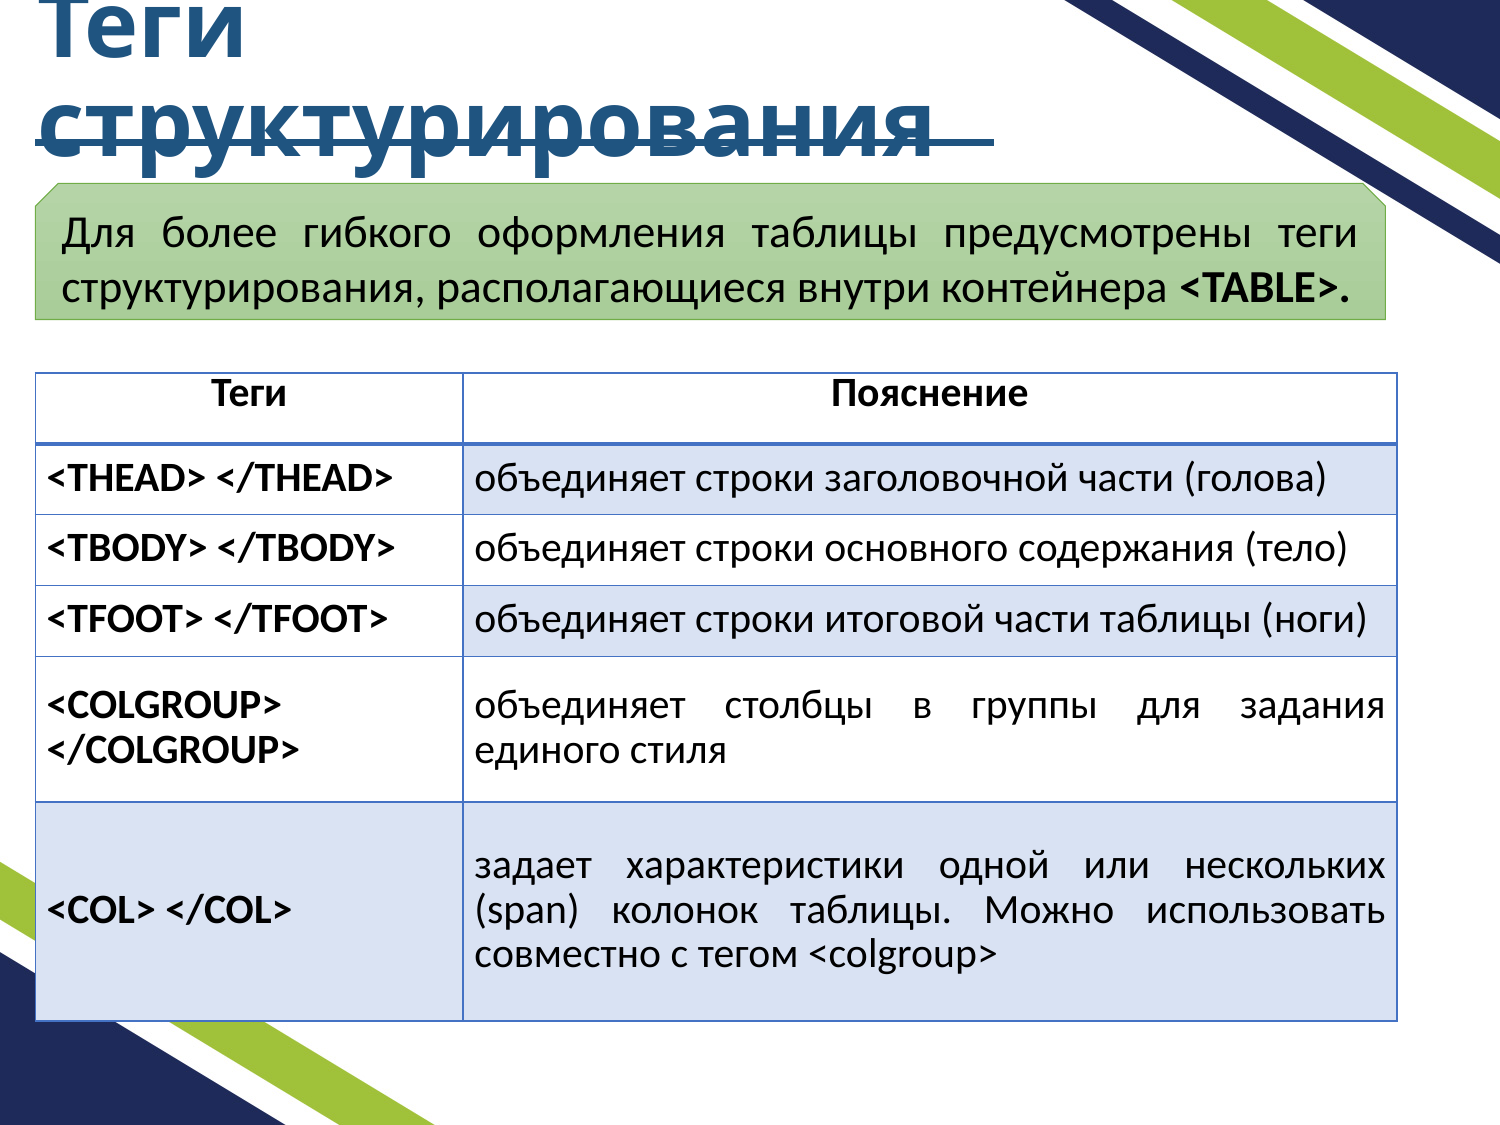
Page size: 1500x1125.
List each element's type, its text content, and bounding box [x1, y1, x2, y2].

table_cell <TFOOT> </TFOOT> [36, 586, 462, 656]
text_box Для более гибкого оформления таблицы предусмотрены теги структурирования, располагающиеся внутри контейнера <TABLE>. [34, 182, 1386, 321]
table_header Пояснение [464, 374, 1396, 442]
title Теги структурирования [22, 0, 1179, 155]
table_cell объединяет строки основного содержания (тело) [464, 515, 1396, 585]
picture [0, 0, 1500, 1125]
table_cell объединяет столбцы в группы для задания единого стиля [464, 657, 1396, 801]
table_cell объединяет строки заголовочной части (голова) [464, 446, 1396, 514]
table_cell <COLGROUP> </COLGROUP> [36, 657, 462, 801]
table_cell объединяет строки итоговой части таблицы (ноги) [464, 586, 1396, 656]
table_cell <COL> </COL> [36, 803, 462, 1020]
table_cell <TBODY> </TBODY> [36, 515, 462, 585]
table_cell задает характеристики одной или нескольких (span) колонок таблицы. Можно использовать совместно с тегом <colgroup> [464, 803, 1396, 1020]
table_cell <THEAD> </THEAD> [36, 446, 462, 514]
table_header Теги [36, 374, 462, 442]
